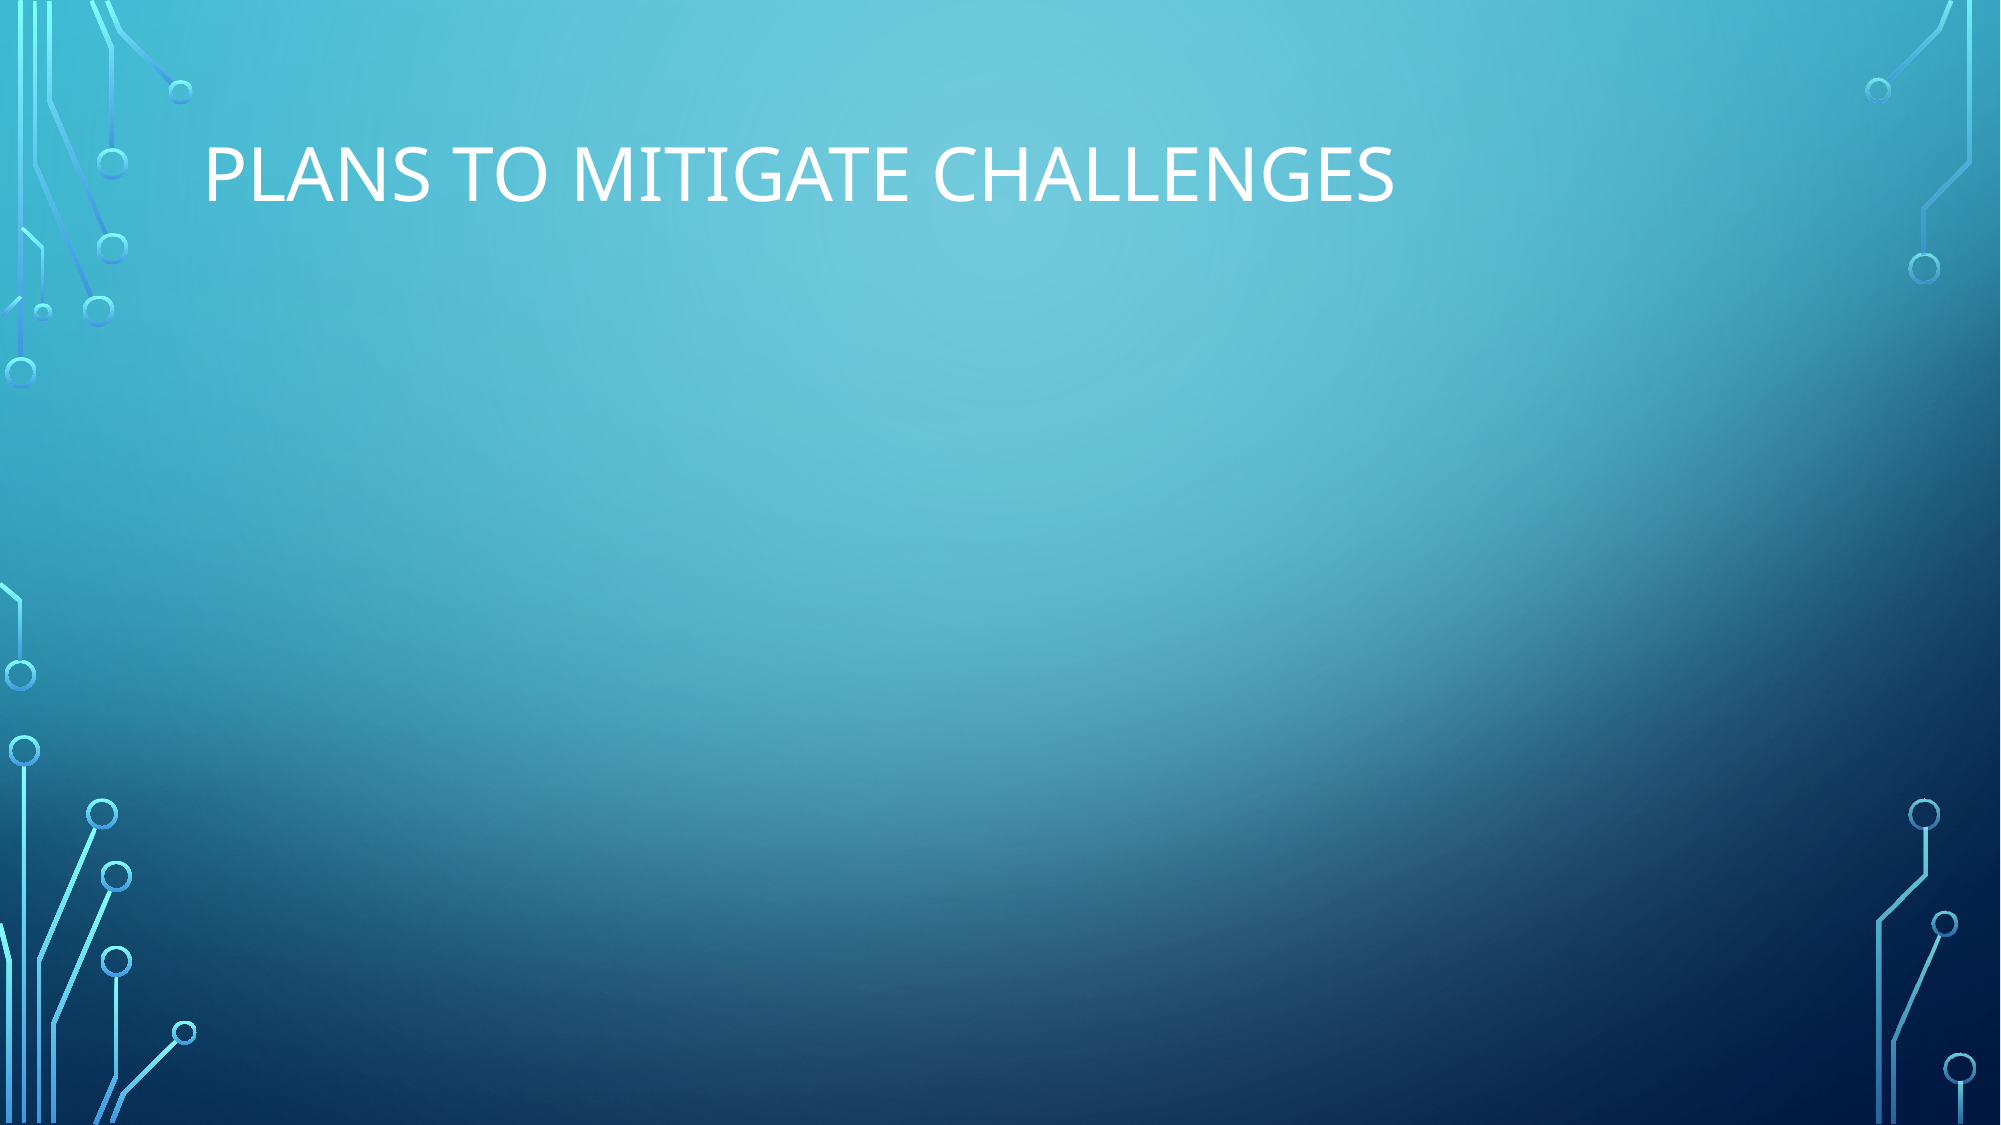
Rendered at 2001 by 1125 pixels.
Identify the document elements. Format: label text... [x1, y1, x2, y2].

title Plans to mitigate challenges [187, 101, 1813, 344]
